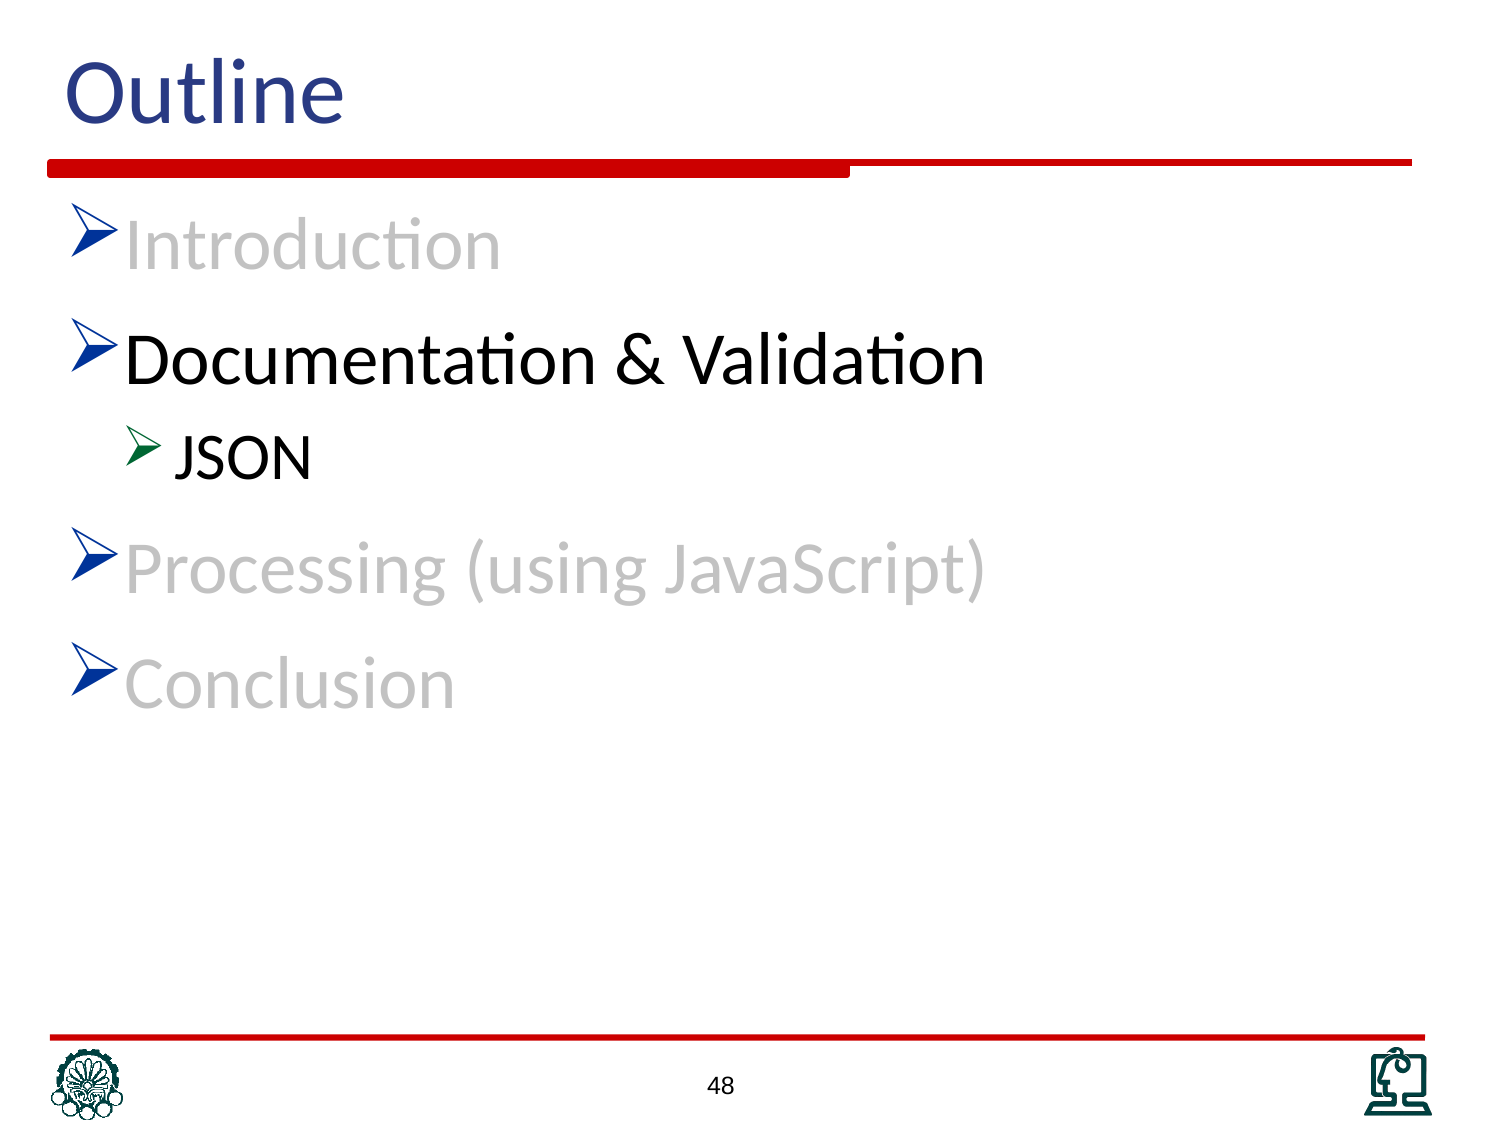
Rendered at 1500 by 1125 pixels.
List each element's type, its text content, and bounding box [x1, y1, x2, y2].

picture [50, 1047, 125, 1122]
picture [1362, 1045, 1438, 1119]
text_box Introduction Documentation & Validation JSON Processing (using JavaScript) Conclusion [49, 187, 1425, 1038]
text_box Outline [49, 24, 1438, 150]
text_box 48 [649, 1062, 750, 1103]
